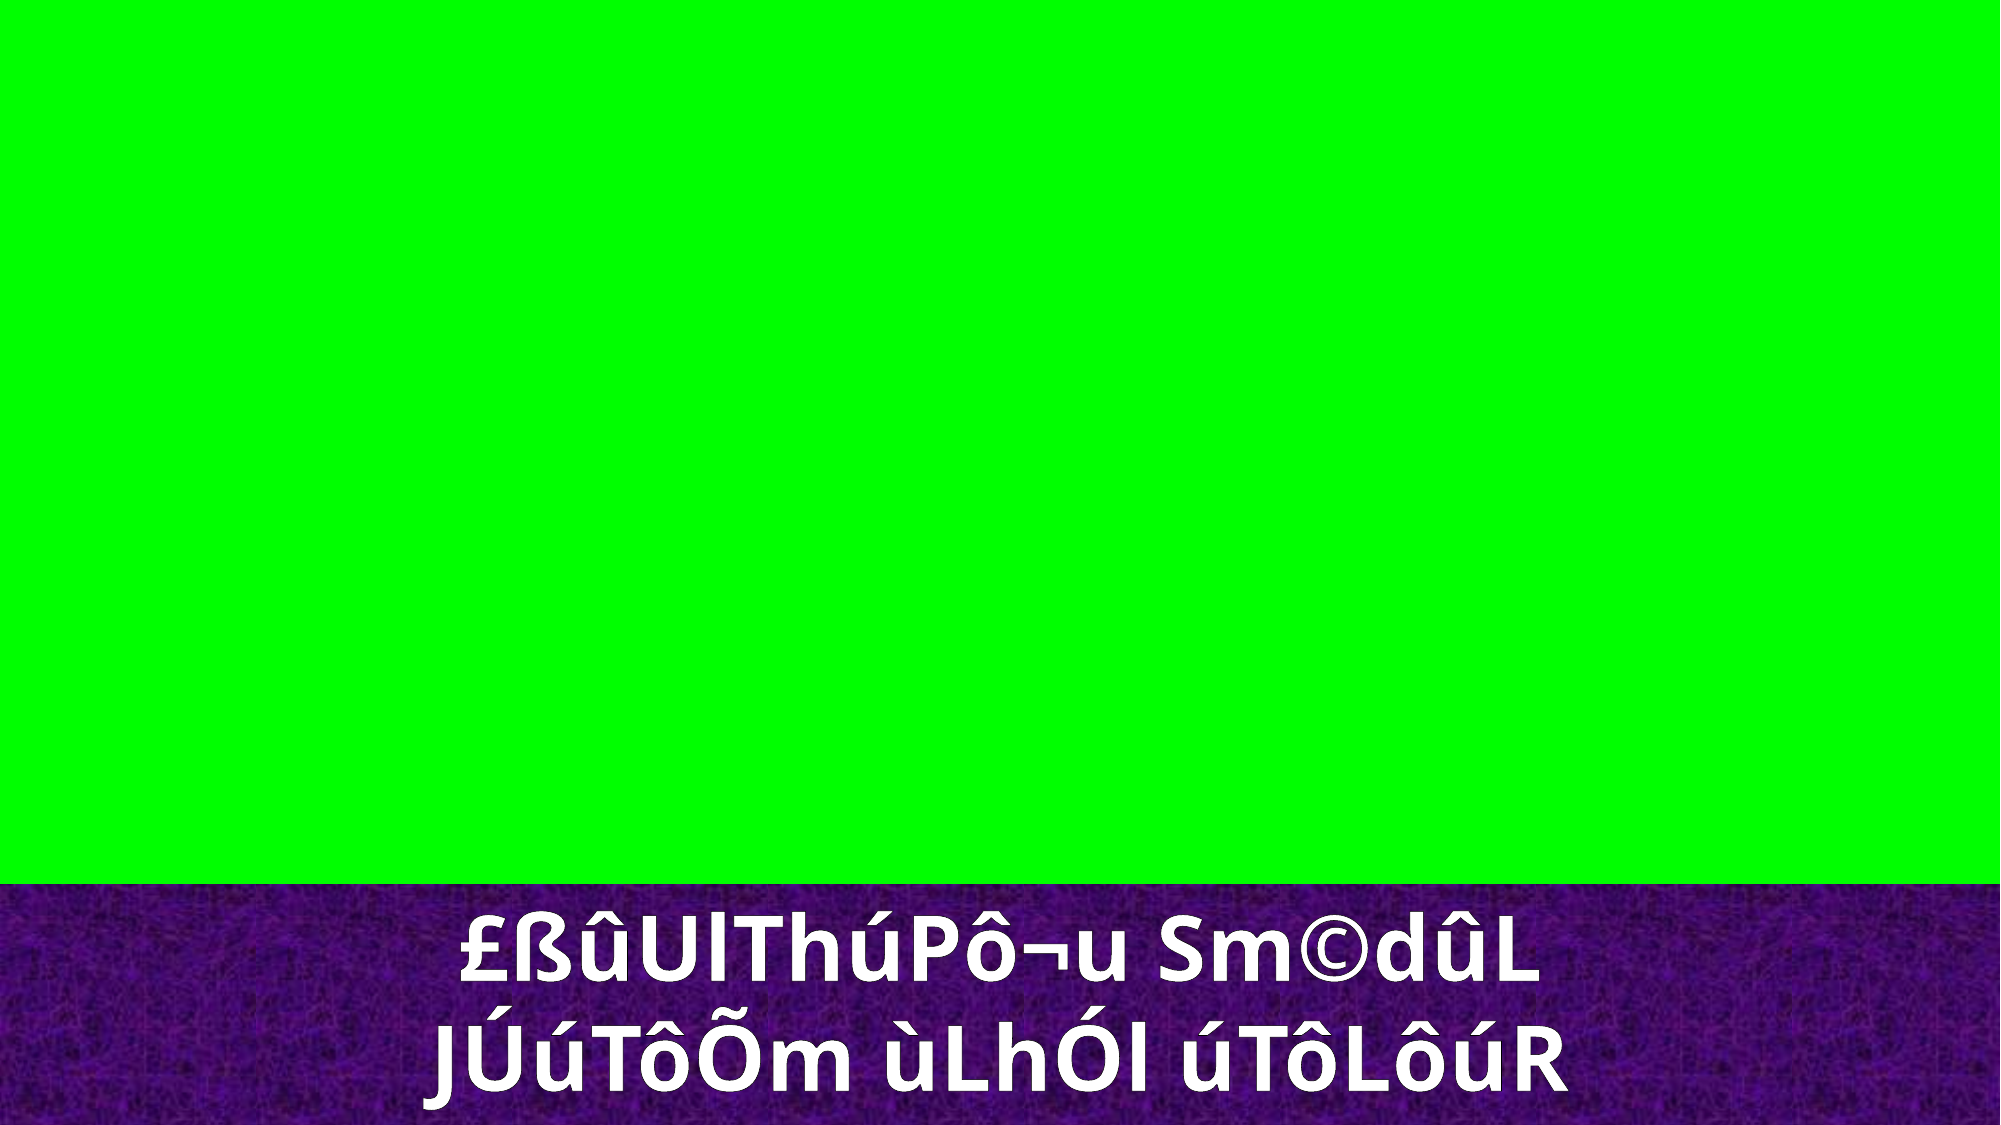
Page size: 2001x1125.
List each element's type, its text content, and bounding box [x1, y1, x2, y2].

text_box £ßûUlThúPô¬u Sm©dûL JÚúTôÕm ùLhÓl úTôLôúR [325, 882, 1675, 1117]
text_box [0, 884, 2000, 1125]
